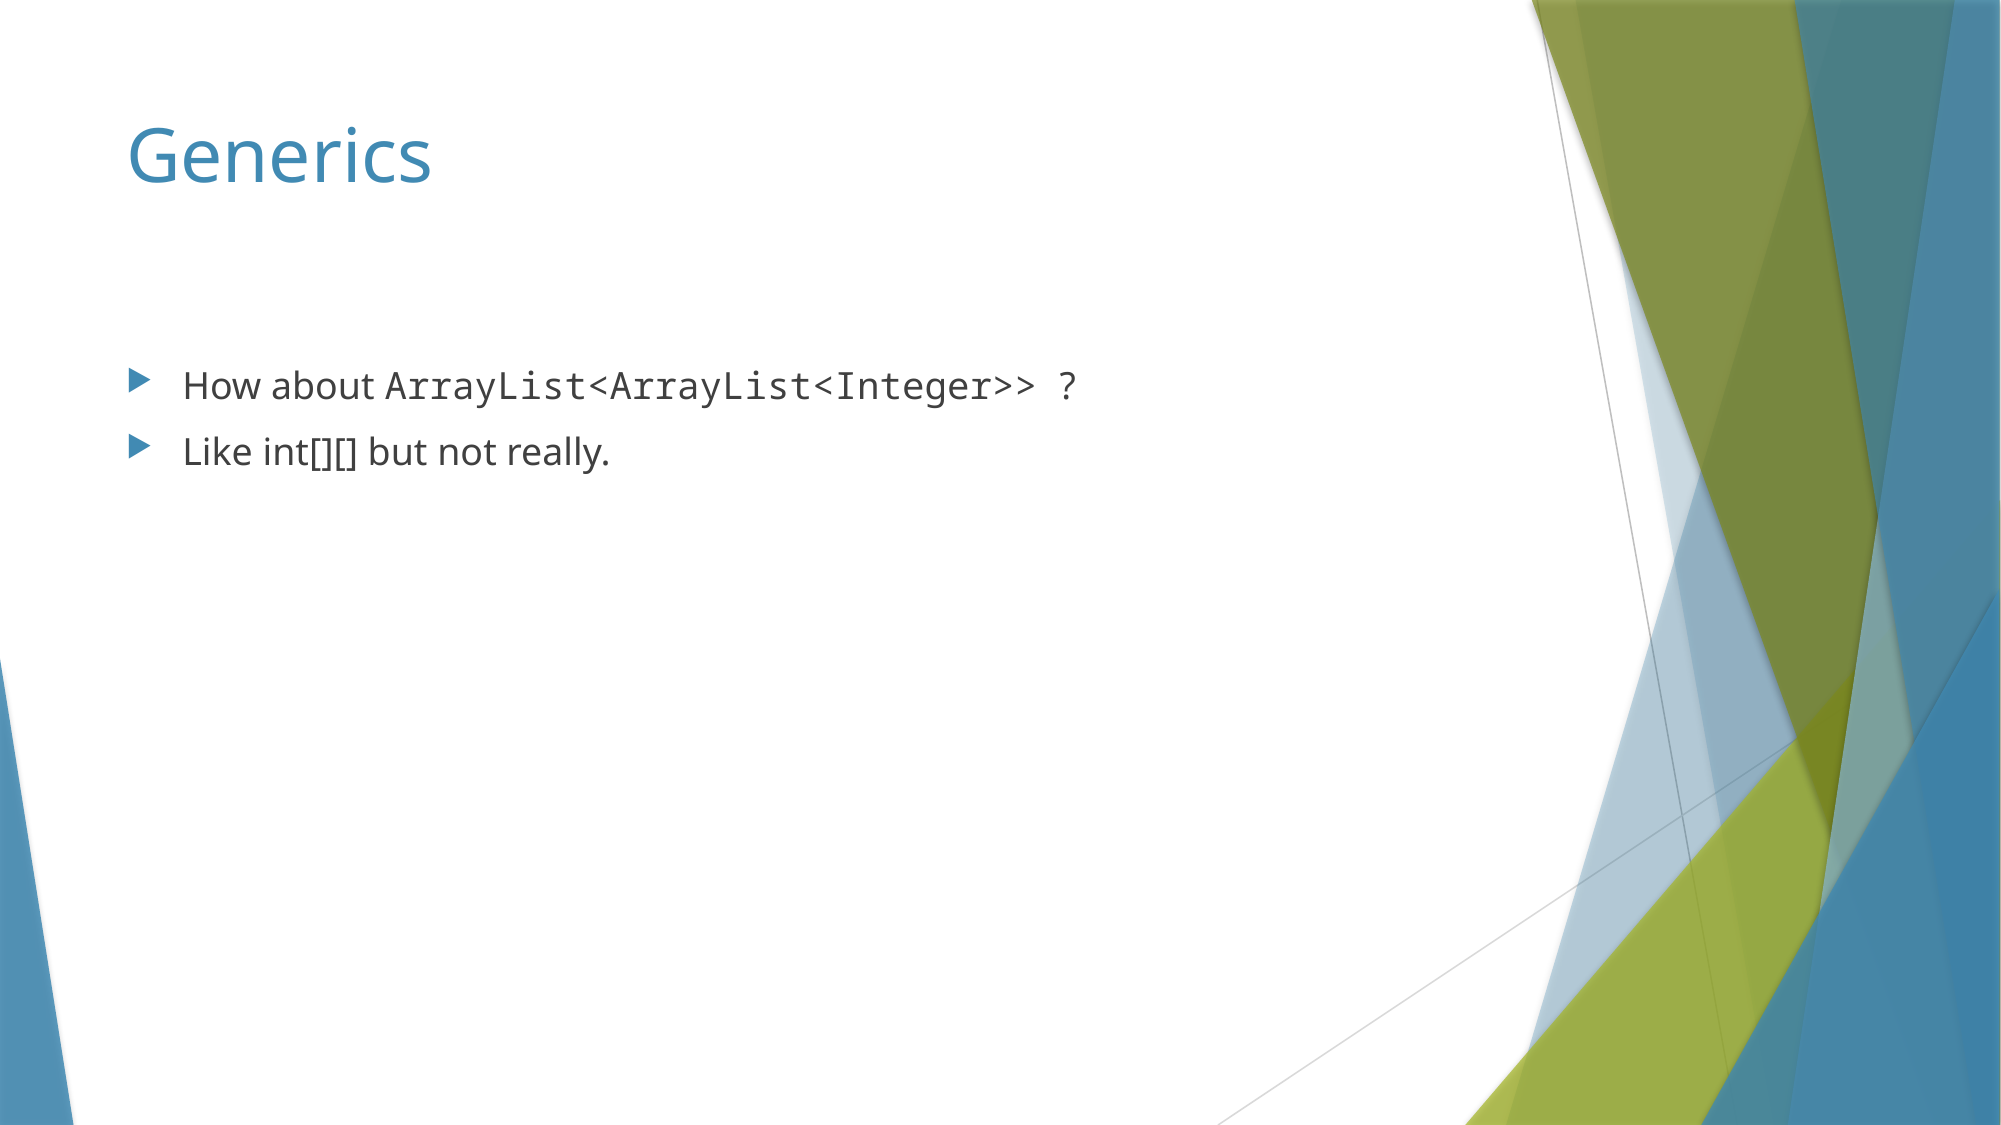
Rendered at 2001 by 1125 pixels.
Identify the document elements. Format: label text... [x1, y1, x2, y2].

list How about ArrayList<ArrayList<Integer>> ? Like int[][] but not really. [111, 354, 1522, 992]
title Generics [111, 99, 1522, 317]
